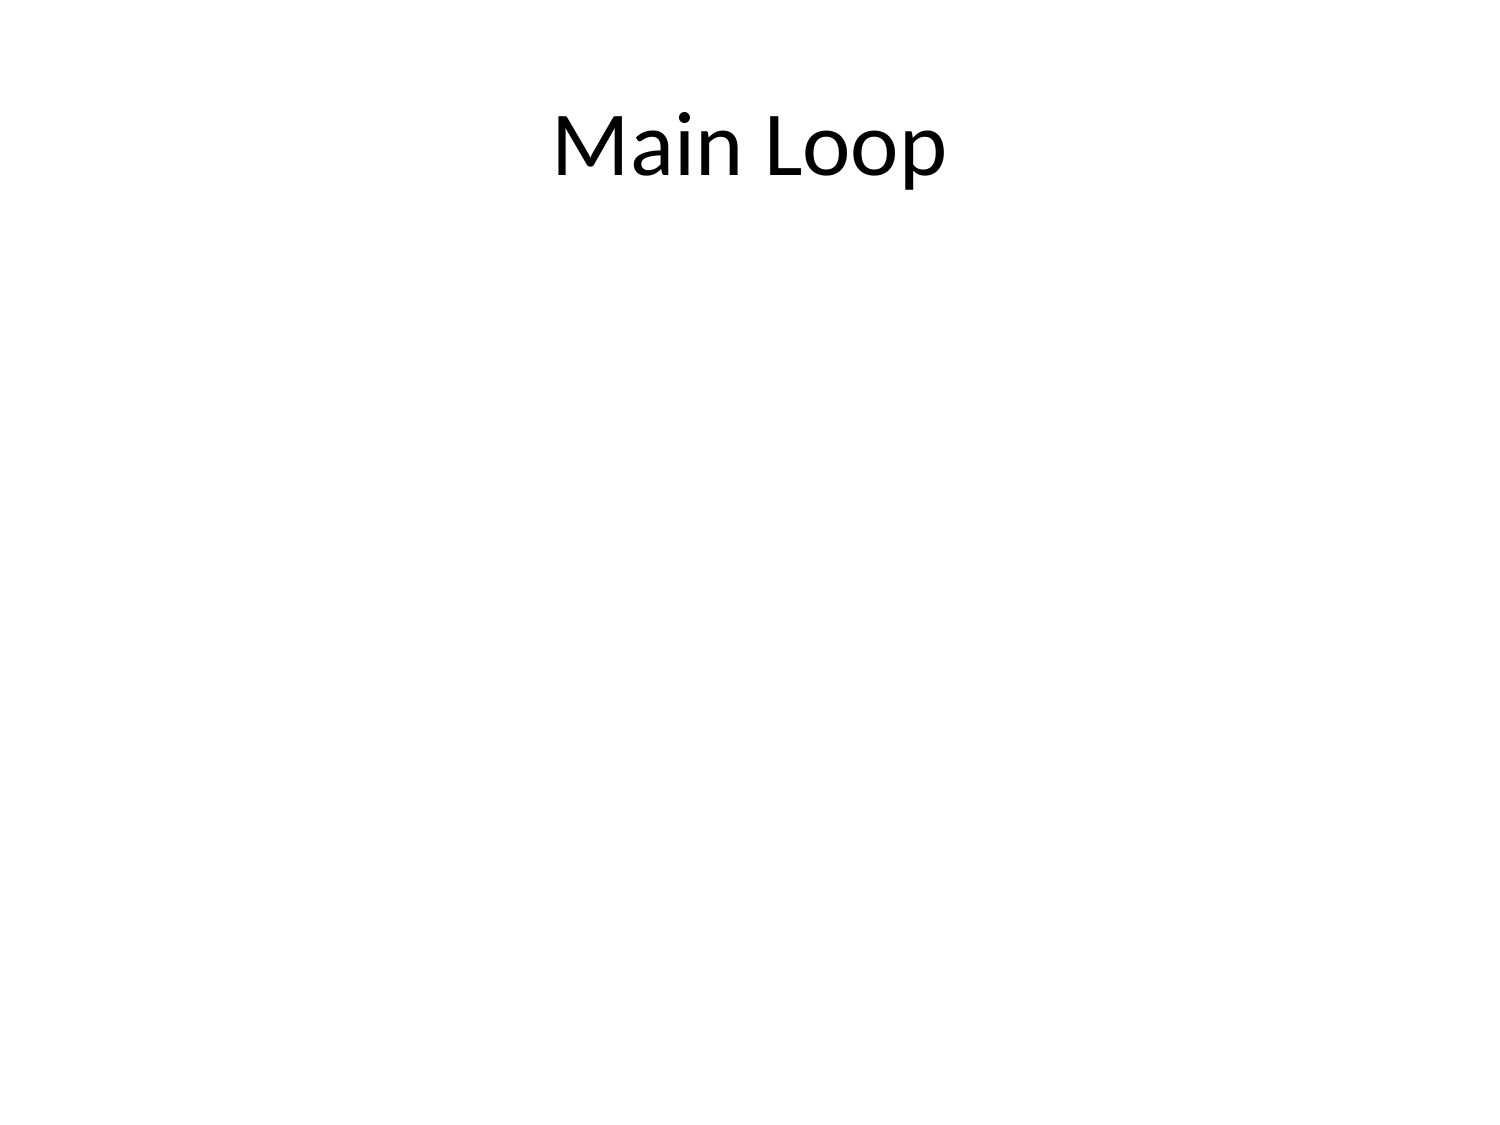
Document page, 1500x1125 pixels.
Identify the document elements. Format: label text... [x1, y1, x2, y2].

title Main Loop [75, 45, 1425, 233]
